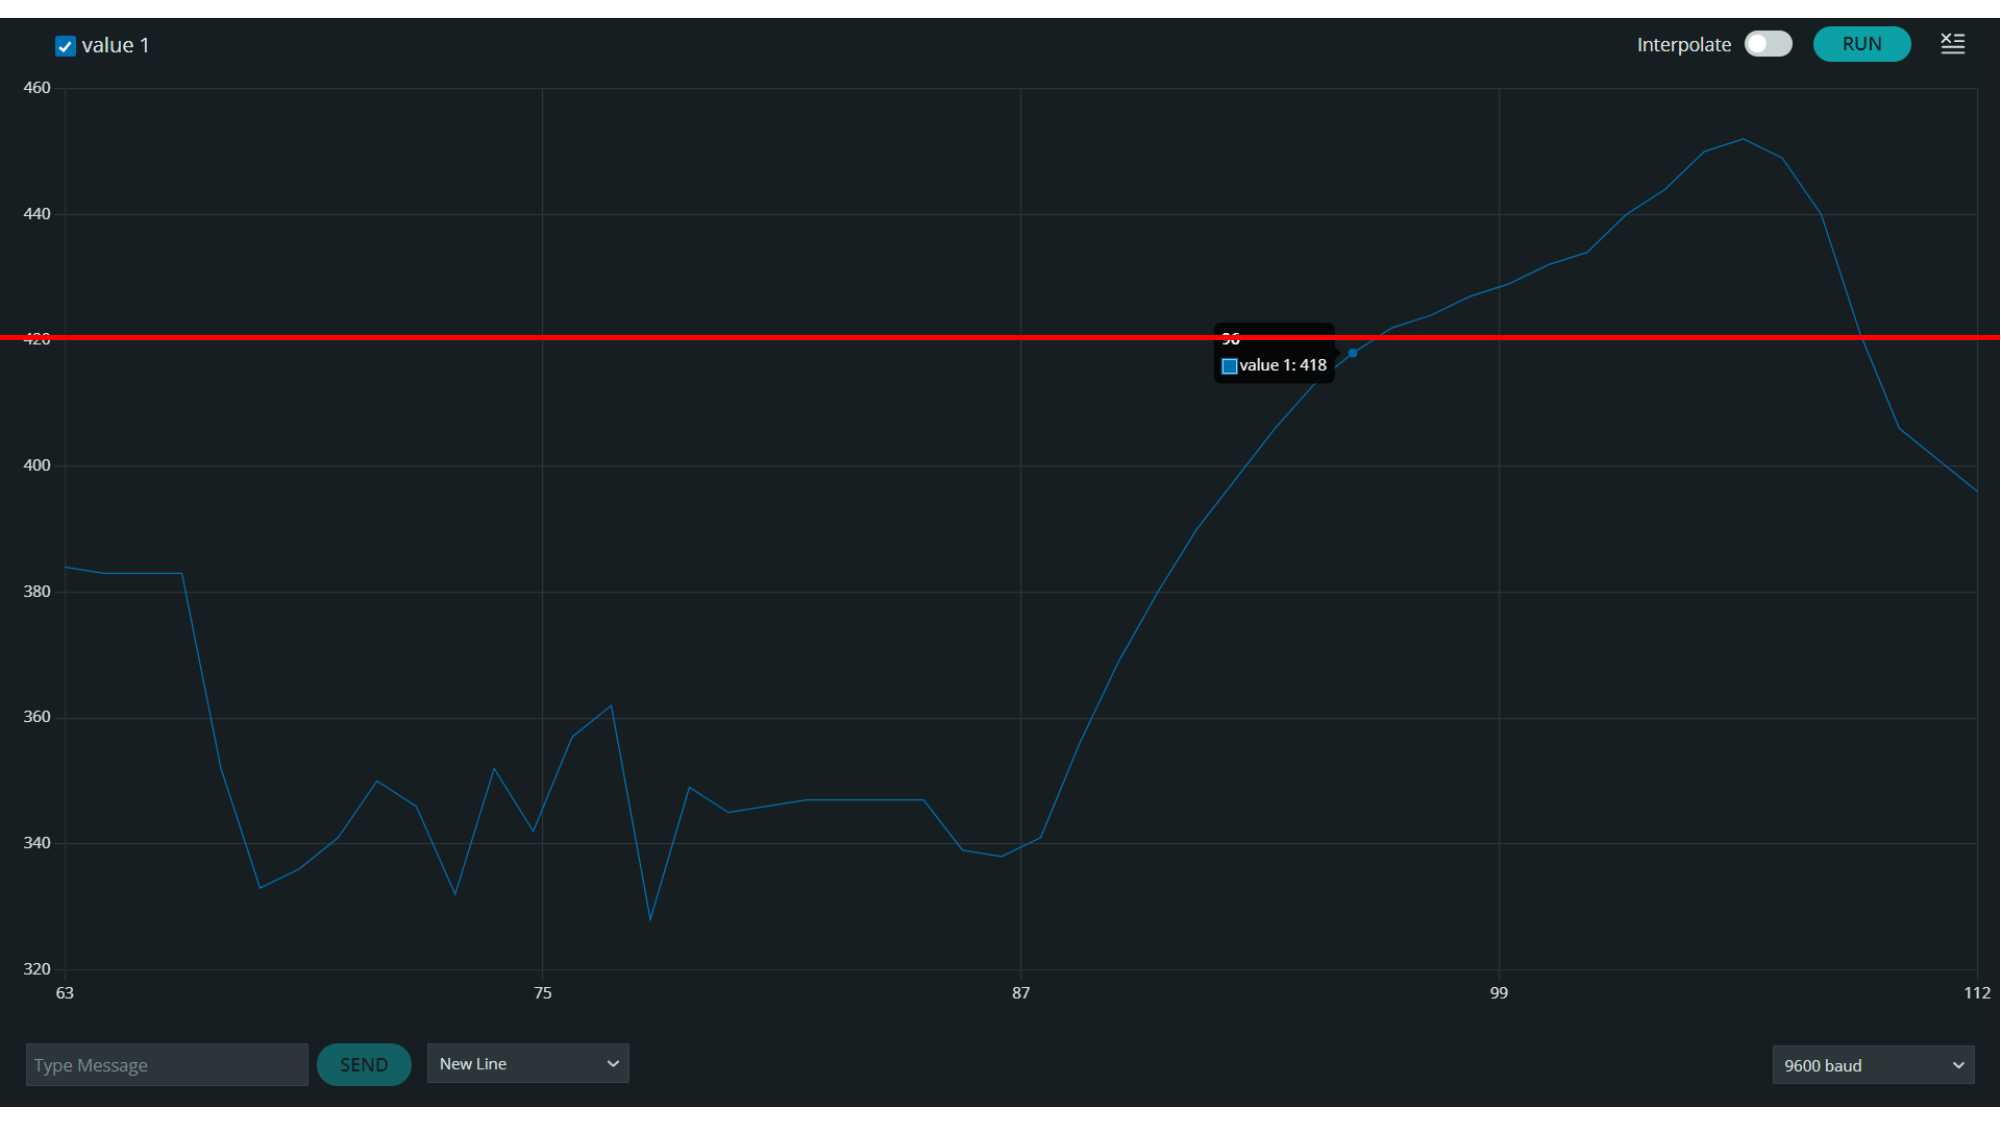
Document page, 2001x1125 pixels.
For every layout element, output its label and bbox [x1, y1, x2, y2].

text_box [0, 18, 2000, 1107]
